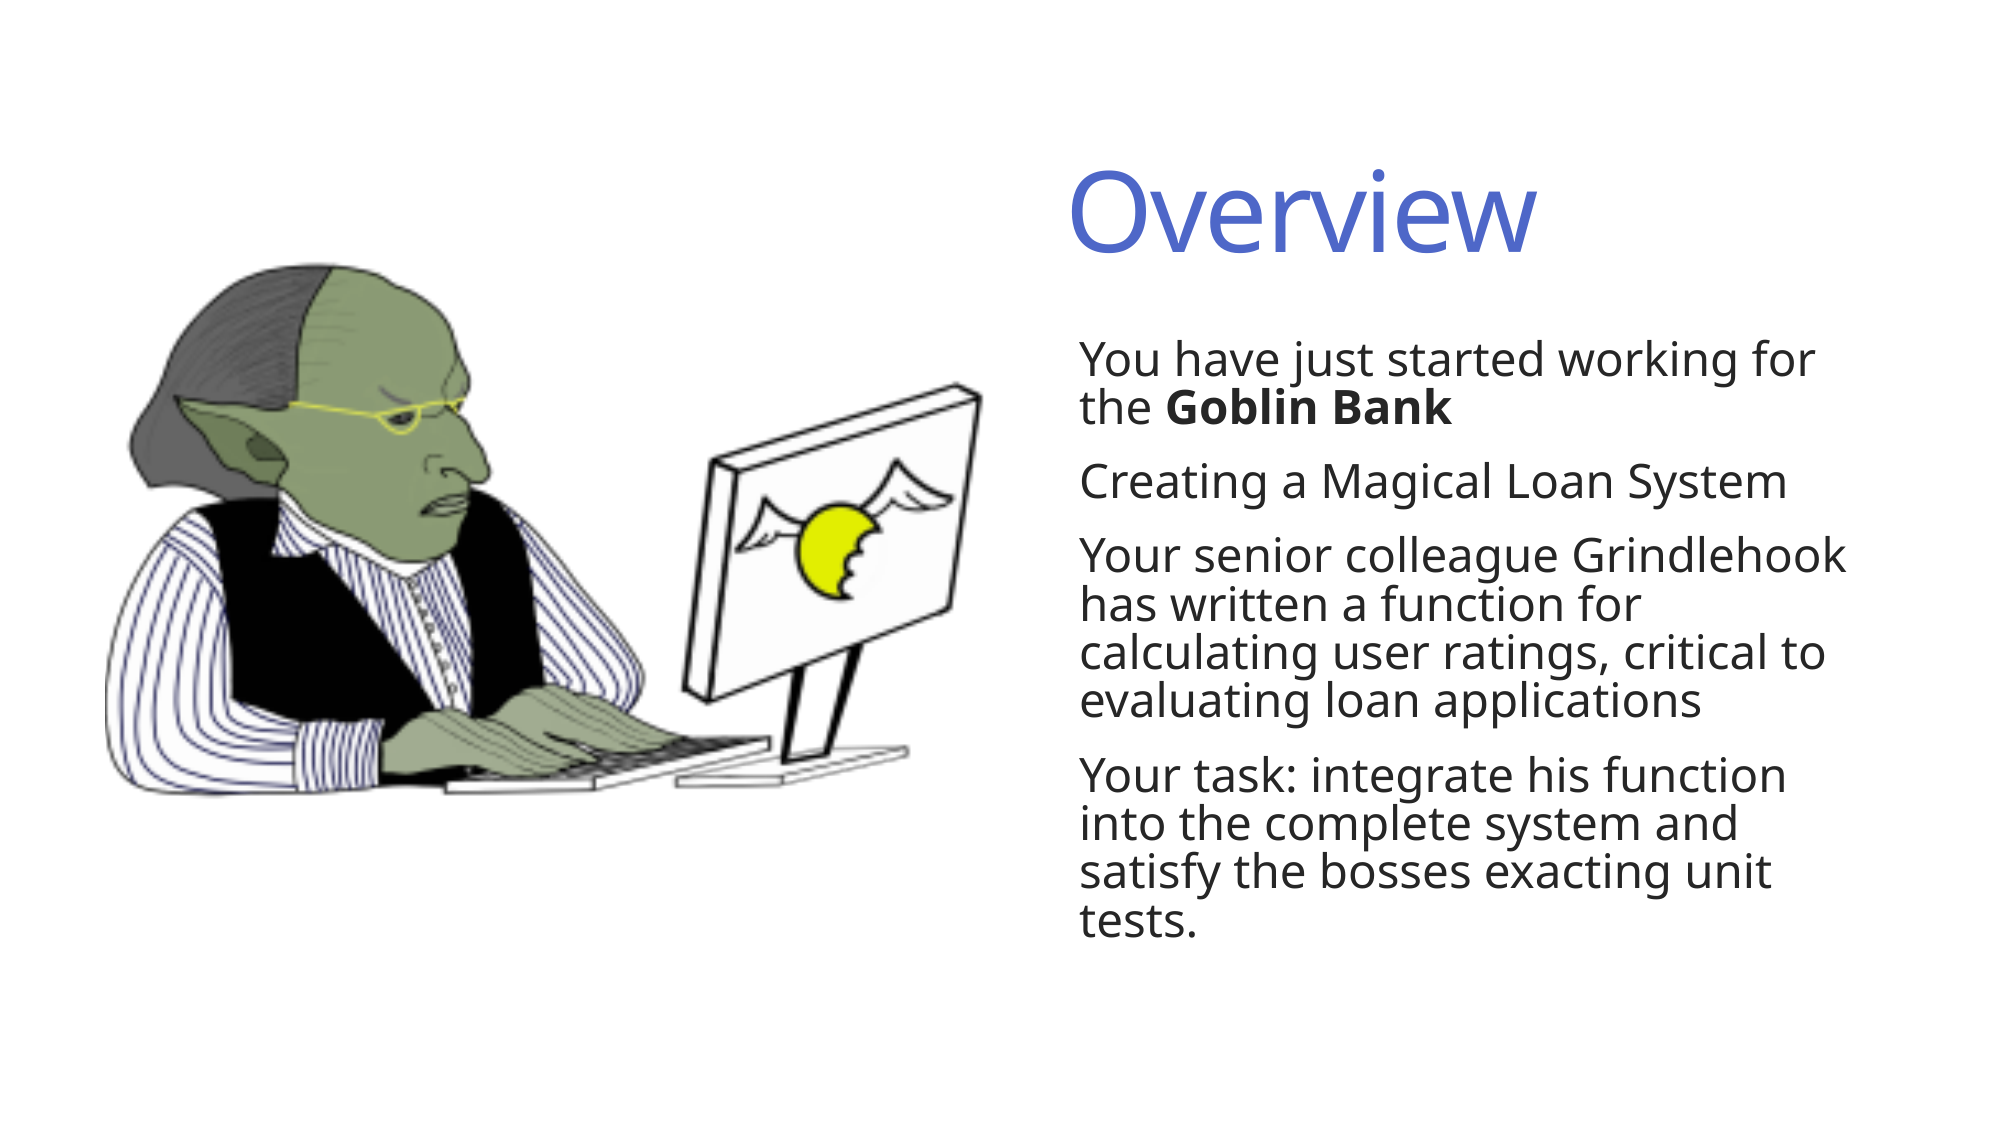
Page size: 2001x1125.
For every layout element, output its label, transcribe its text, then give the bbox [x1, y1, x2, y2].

title Overview [1050, 81, 1894, 329]
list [105, 253, 1001, 819]
list You have just started working for the Goblin Bank Creating a Magical Loan System Your senior colleague Grindlehook has written a function for calculating user ratings, critical to evaluating loan applications Your task: integrate his function into the complete system and satisfy the bosses exacting unit tests. [1050, 329, 1894, 964]
